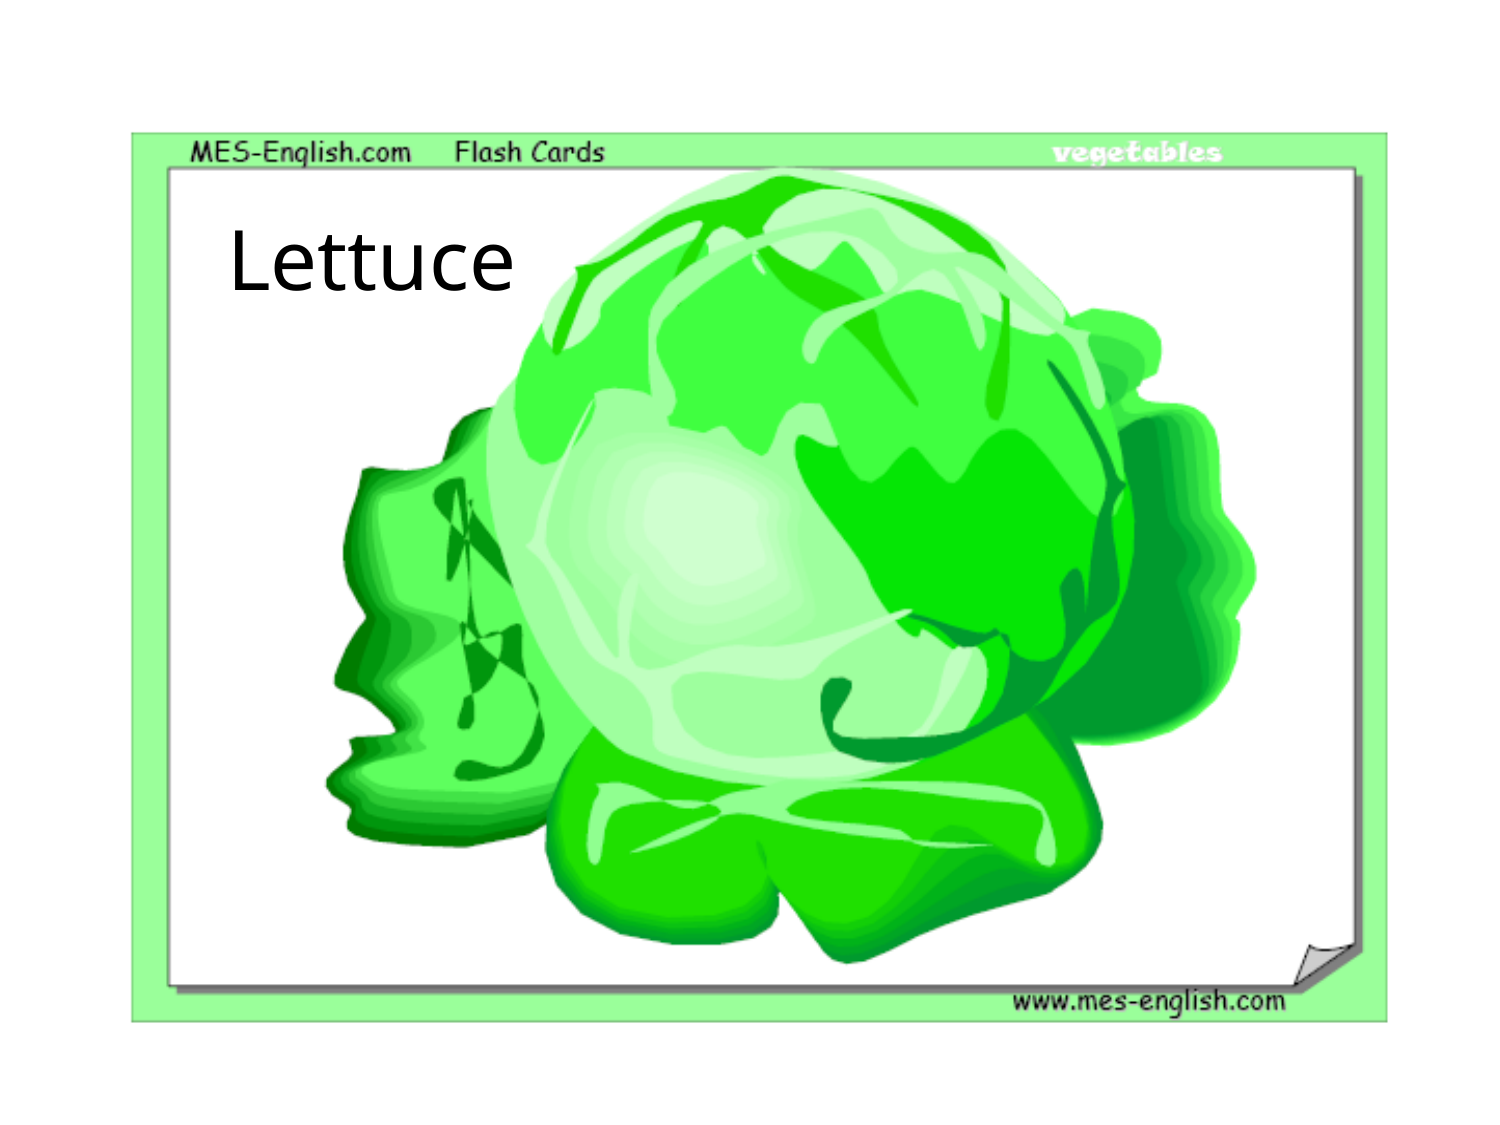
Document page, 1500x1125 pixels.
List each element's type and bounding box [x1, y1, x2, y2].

picture [108, 112, 1413, 1043]
